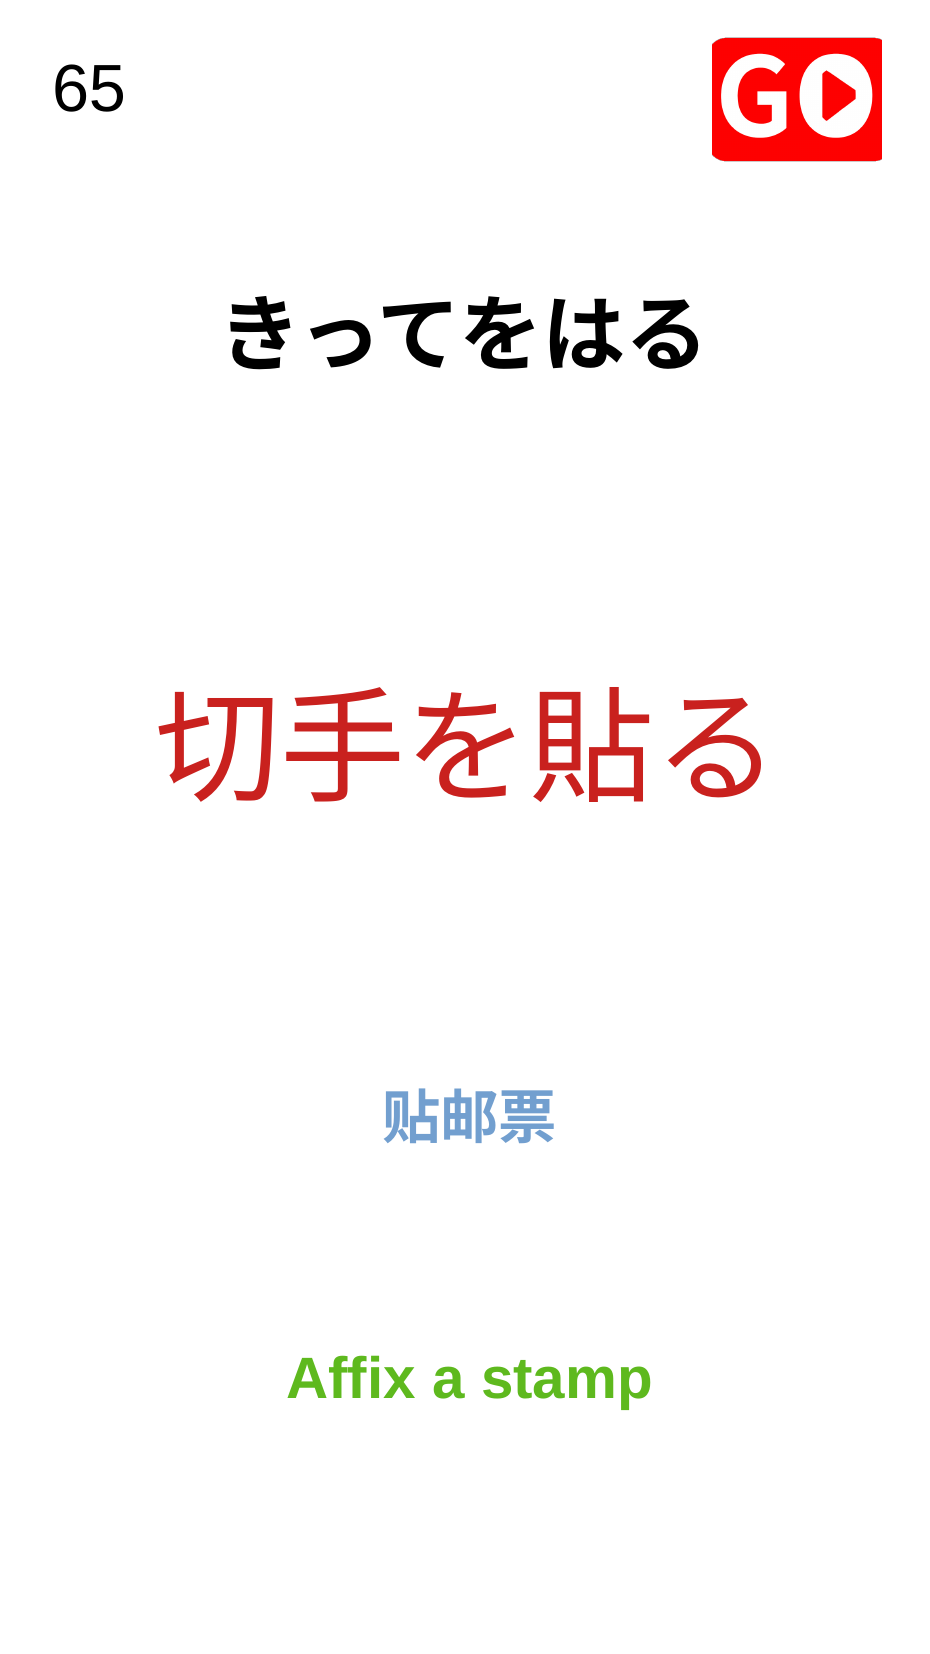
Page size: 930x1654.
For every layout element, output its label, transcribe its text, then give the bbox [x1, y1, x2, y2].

text_box きってをはる [33, 257, 894, 405]
text_box 贴邮票 [39, 1041, 900, 1189]
text_box 切手を貼る [37, 668, 898, 816]
picture [712, 37, 882, 162]
text_box Affix a stamp [39, 1301, 900, 1450]
text_box 65 [37, 37, 710, 132]
